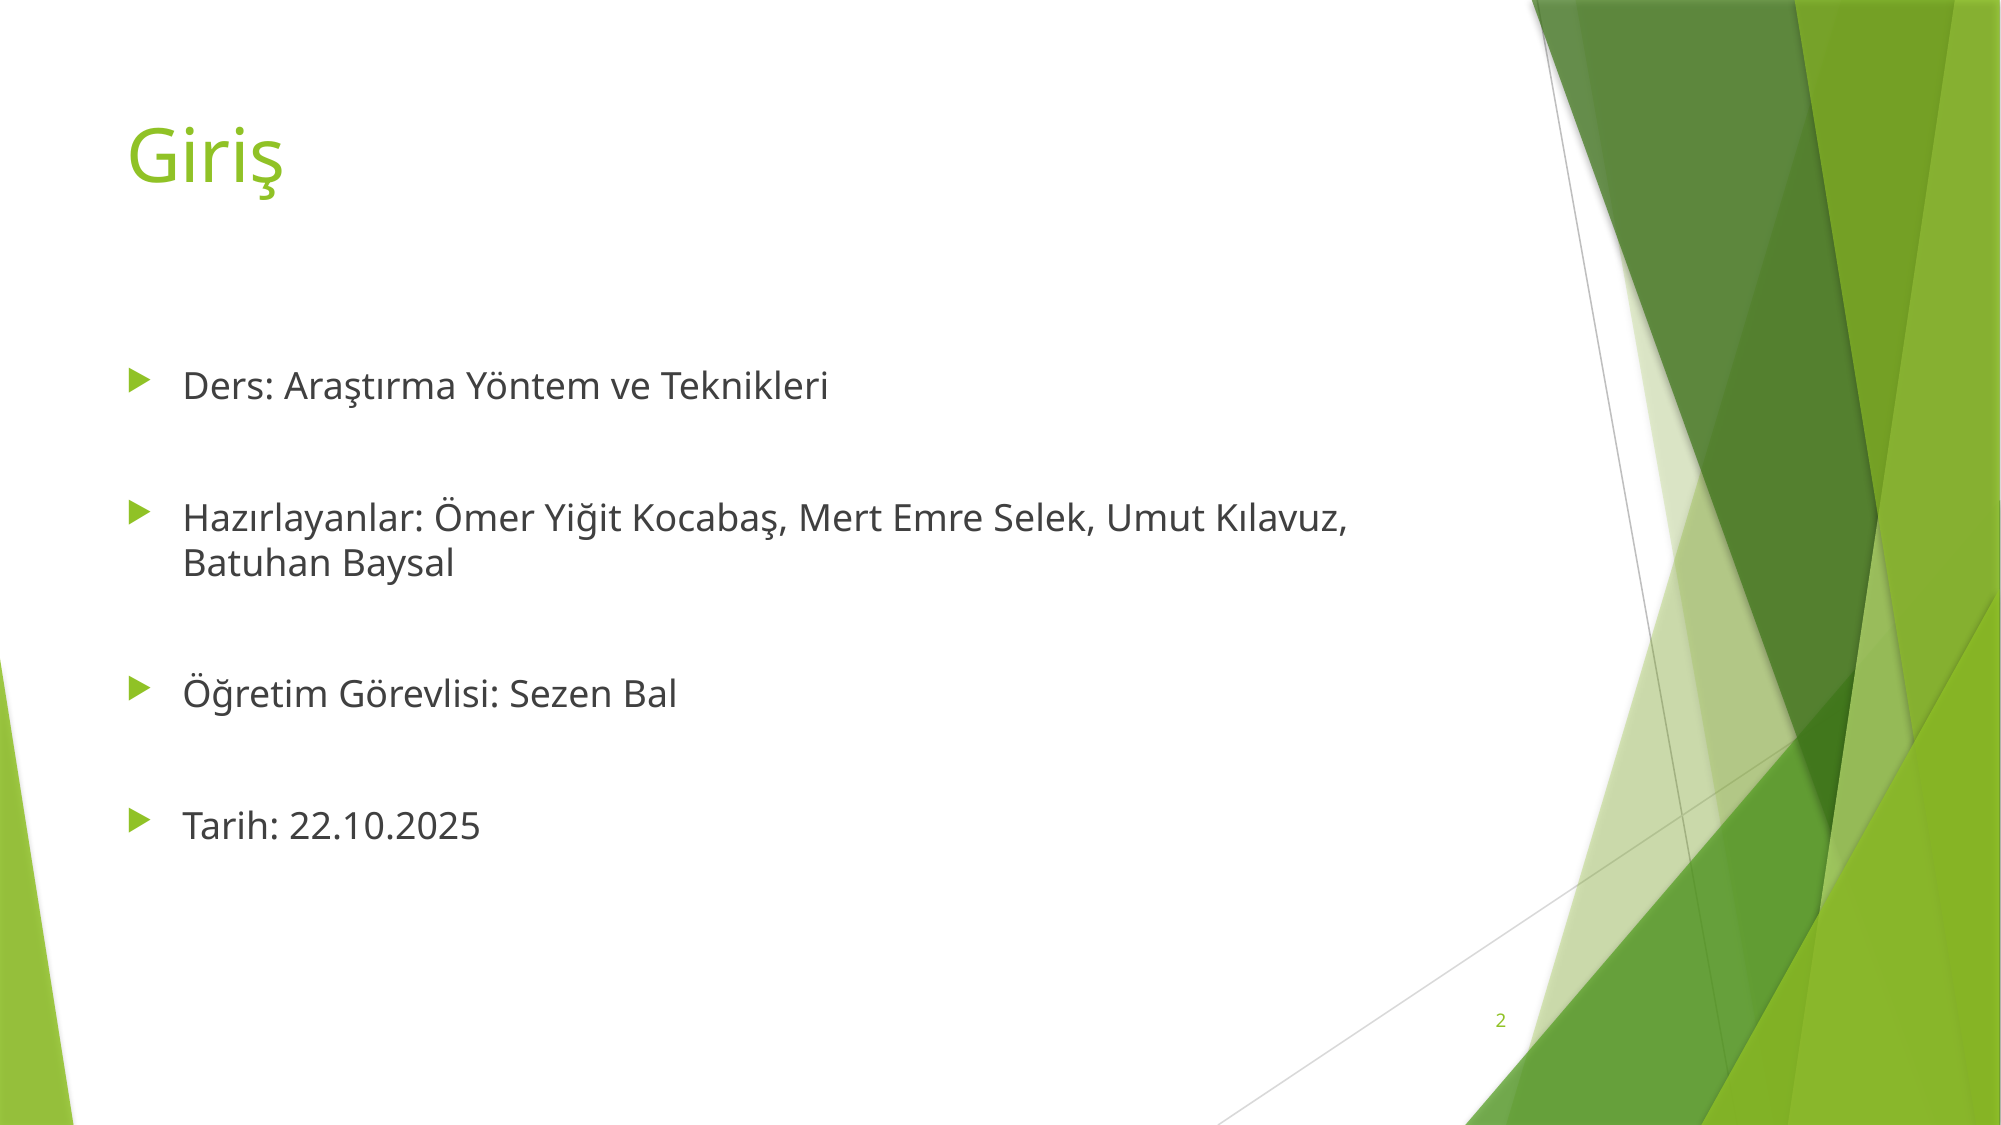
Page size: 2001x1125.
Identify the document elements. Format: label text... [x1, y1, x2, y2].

slide_number 2 [1409, 991, 1522, 1051]
list Ders: Araştırma Yöntem ve Teknikleri Hazırlayanlar: Ömer Yiğit Kocabaş, Mert Emre Selek, Umut Kılavuz, Batuhan Baysal Öğretim Görevlisi: Sezen Bal Tarih: 22.10.2025 [111, 354, 1522, 992]
title Giriş [111, 99, 1522, 354]
